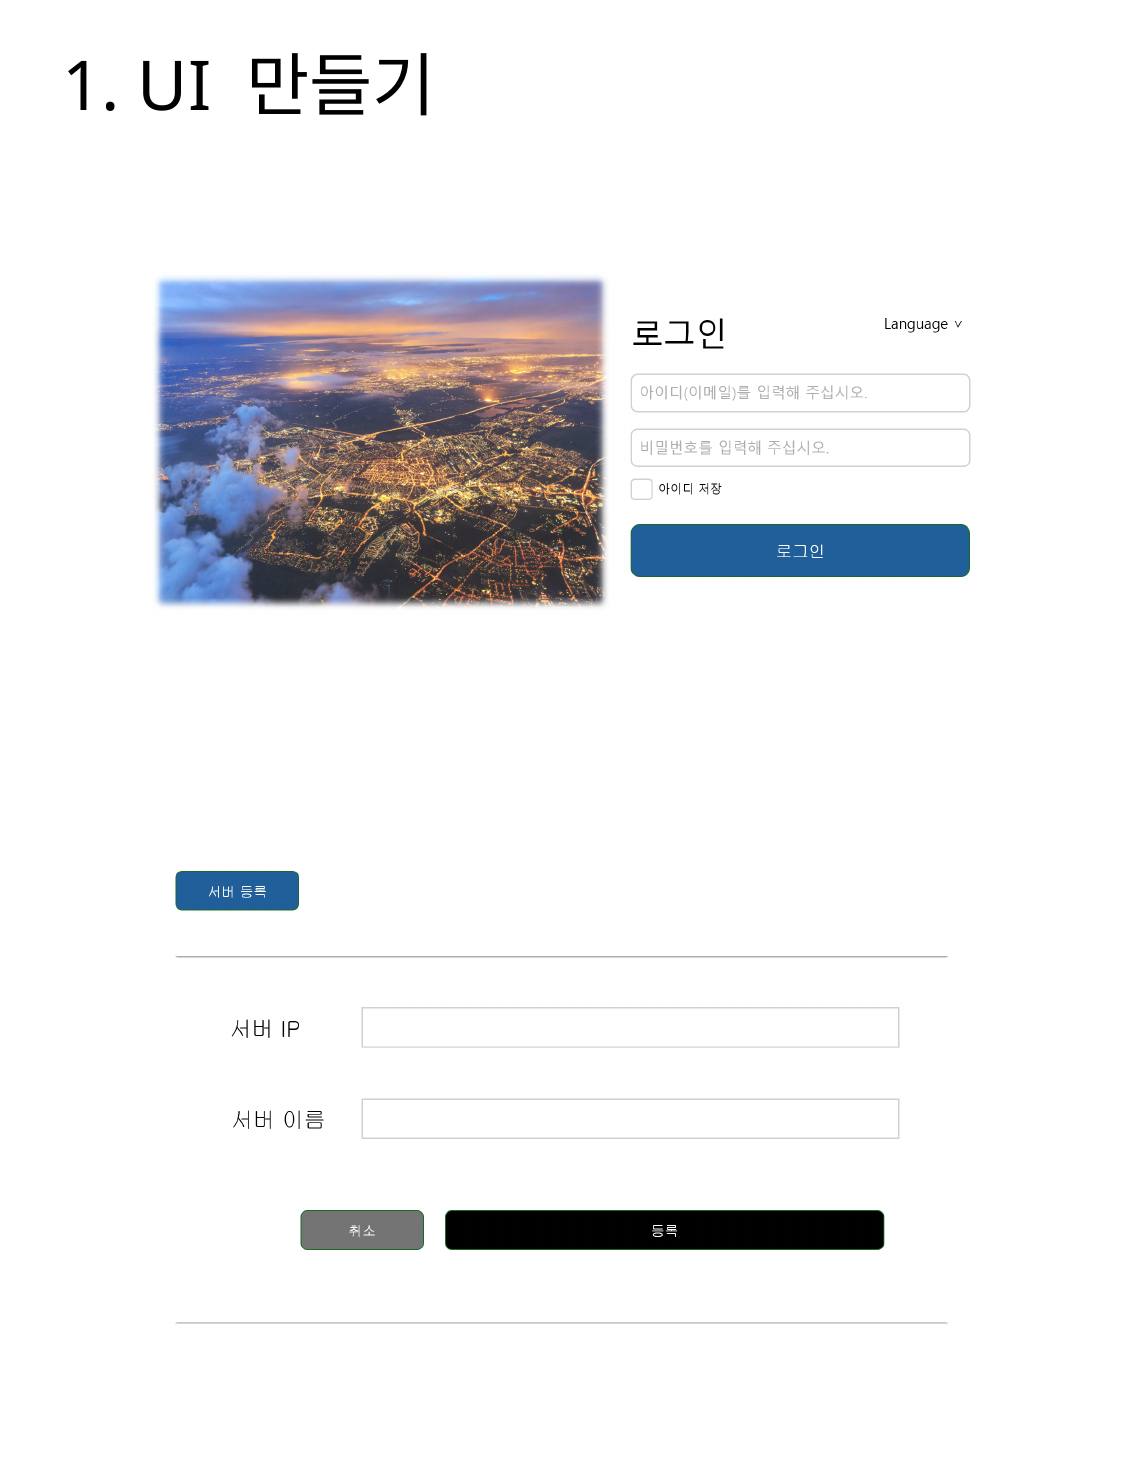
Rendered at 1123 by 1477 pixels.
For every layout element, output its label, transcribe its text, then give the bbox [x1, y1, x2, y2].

picture [120, 839, 1002, 1349]
text_box 1. UI 만들기 [47, 43, 775, 151]
picture [120, 181, 1002, 691]
